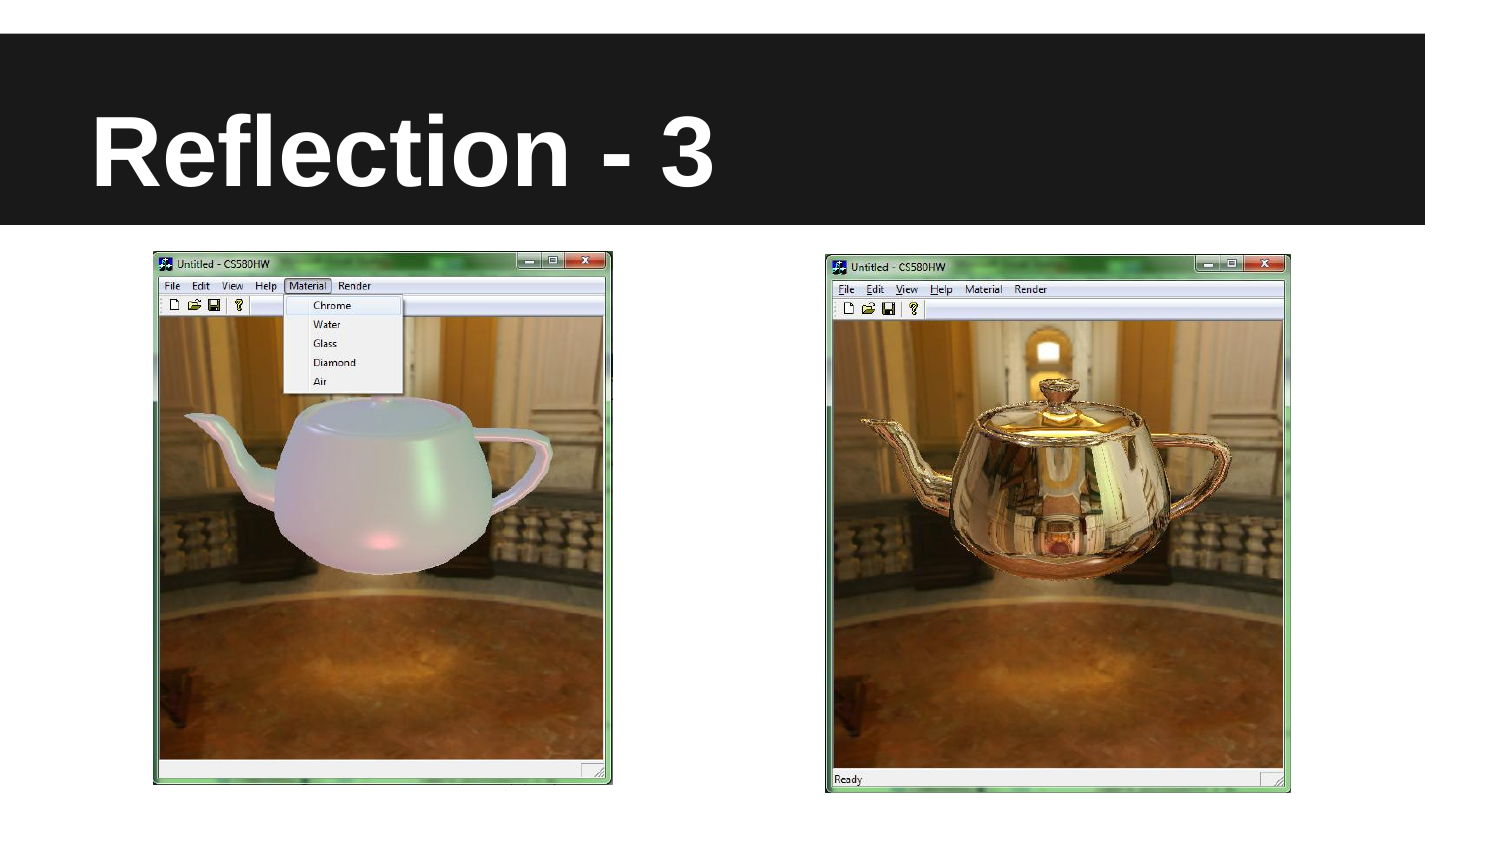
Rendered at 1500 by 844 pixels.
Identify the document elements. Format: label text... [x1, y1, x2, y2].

title Reflection - 3 [75, 33, 1425, 221]
picture [153, 251, 613, 785]
picture [825, 254, 1291, 794]
